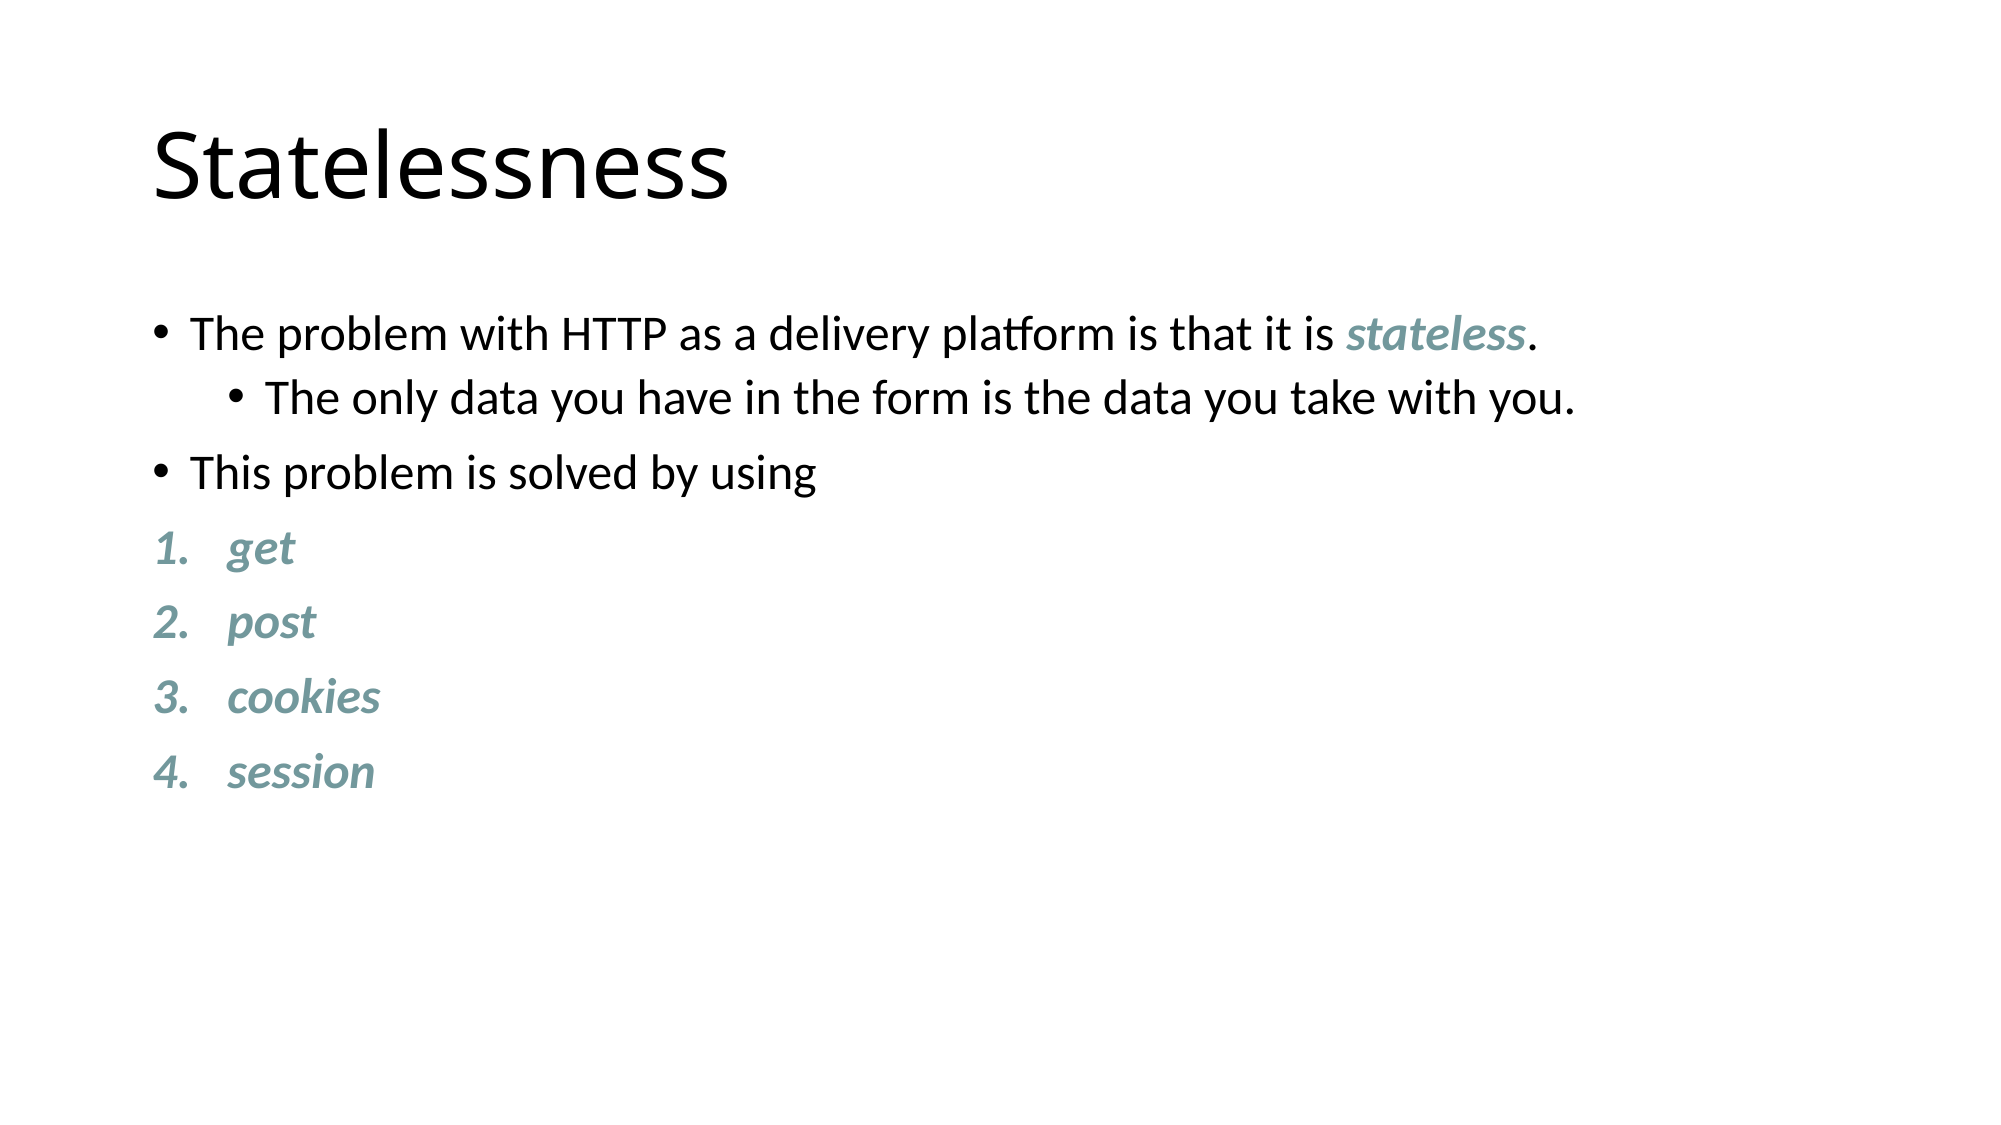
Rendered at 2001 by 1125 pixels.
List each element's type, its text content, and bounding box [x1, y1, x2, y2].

list The problem with HTTP as a delivery platform is that it is stateless. The only data you have in the form is the data you take with you. This problem is solved by using get post cookies session [137, 299, 1863, 1014]
title Statelessness [137, 59, 1863, 278]
